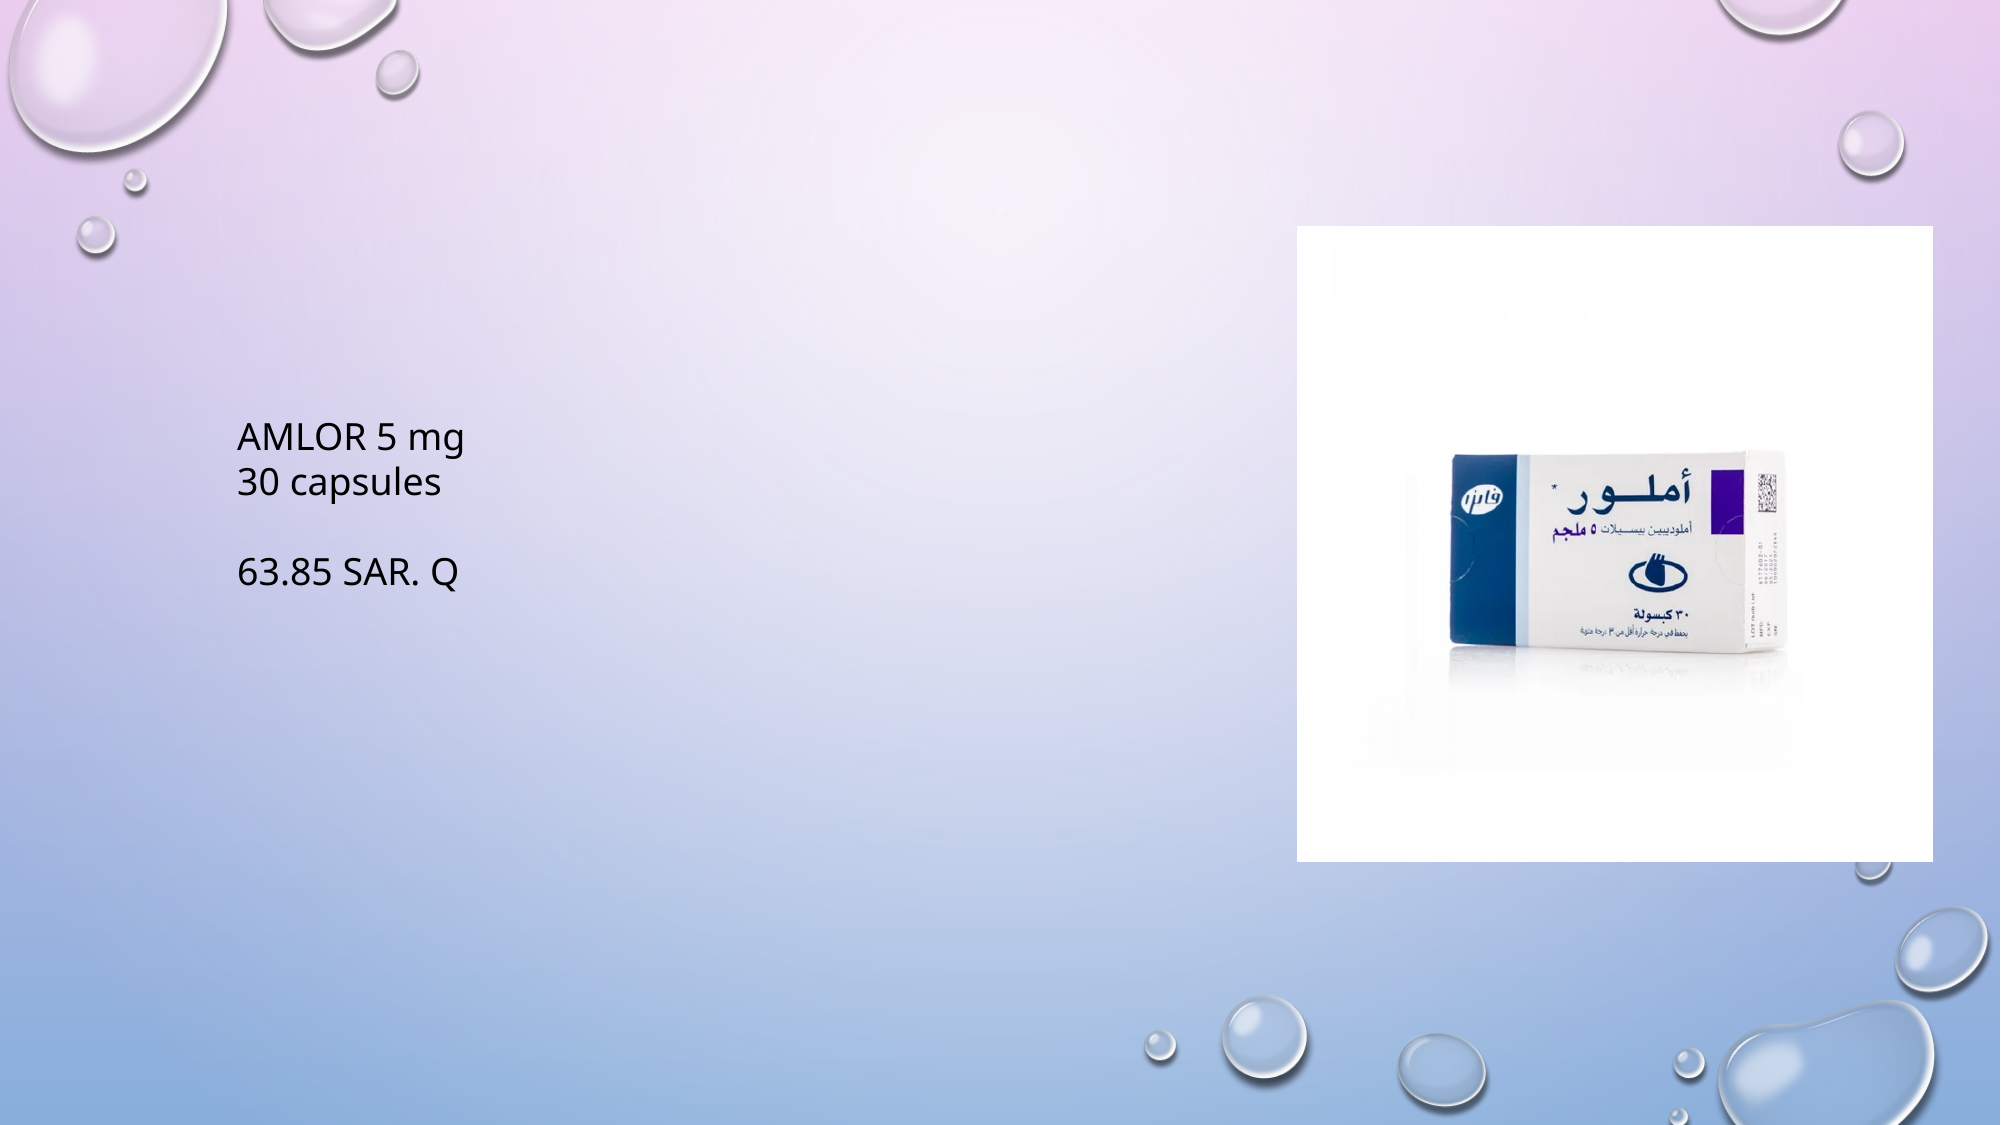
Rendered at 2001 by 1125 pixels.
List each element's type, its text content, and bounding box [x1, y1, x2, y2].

picture [0, 0, 2000, 1125]
text_box AMLOR 5 mg 30 capsules 63.85 SAR. Q [222, 405, 1223, 601]
